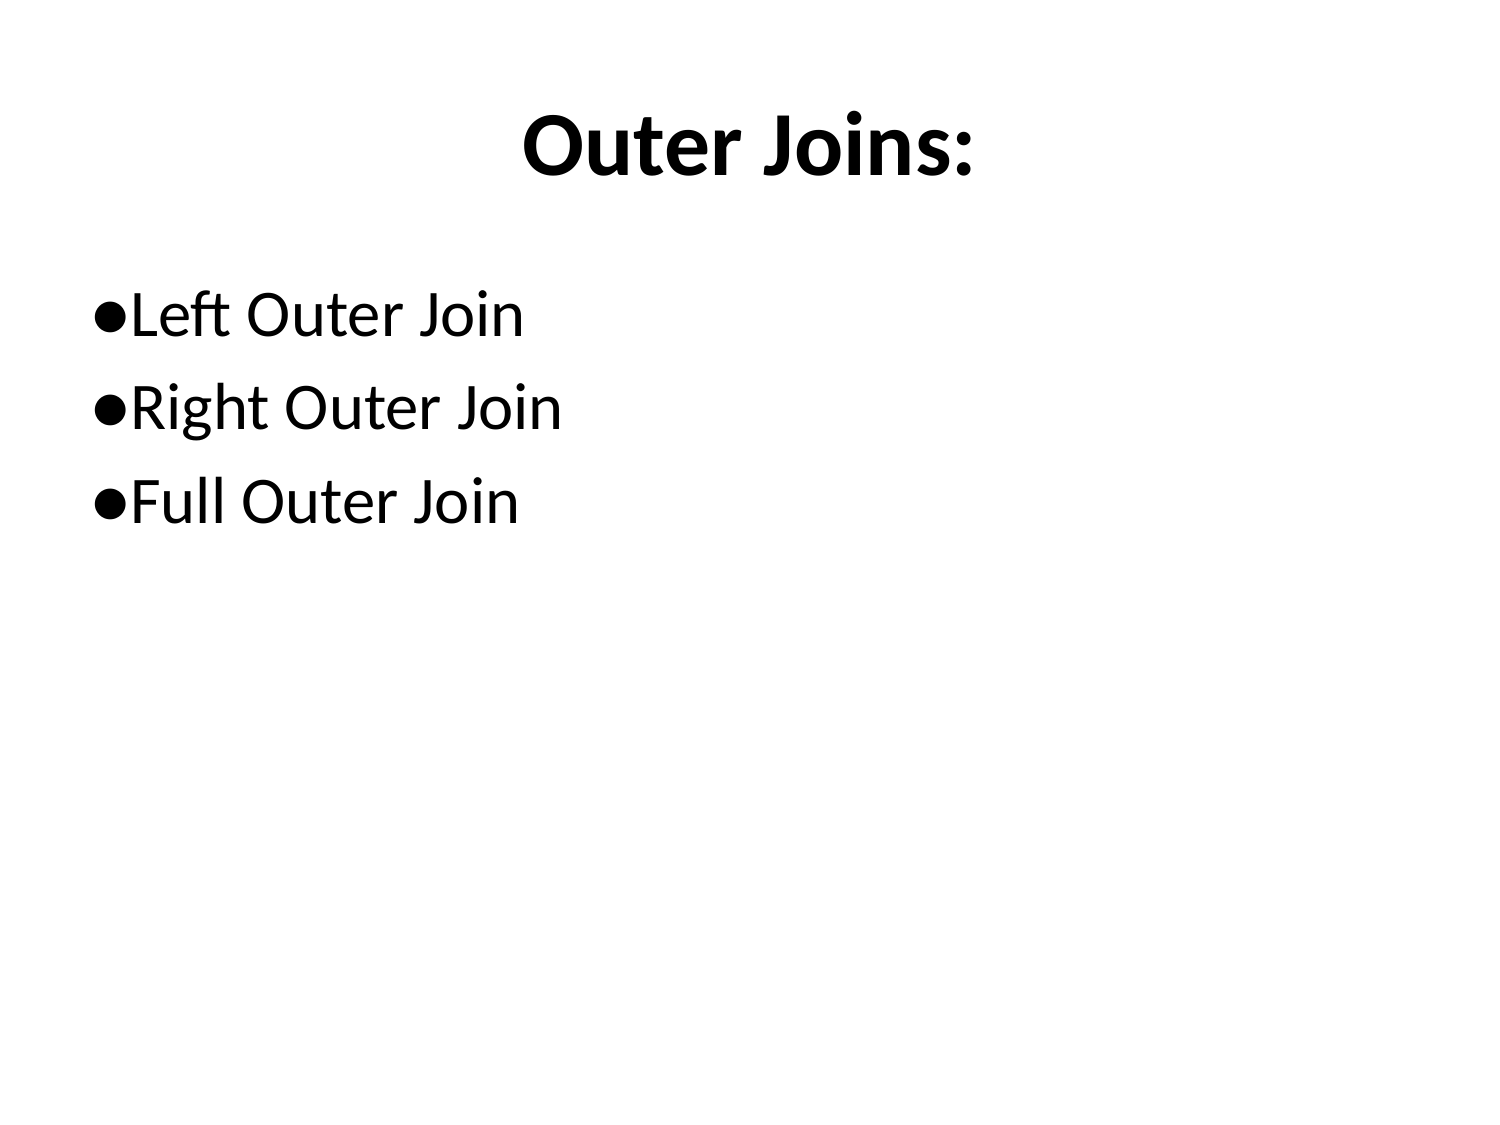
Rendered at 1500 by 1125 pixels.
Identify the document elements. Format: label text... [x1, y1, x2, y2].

title Outer Joins: [75, 45, 1425, 233]
list ●Left Outer Join ●Right Outer Join ●Full Outer Join [75, 262, 1425, 1005]
